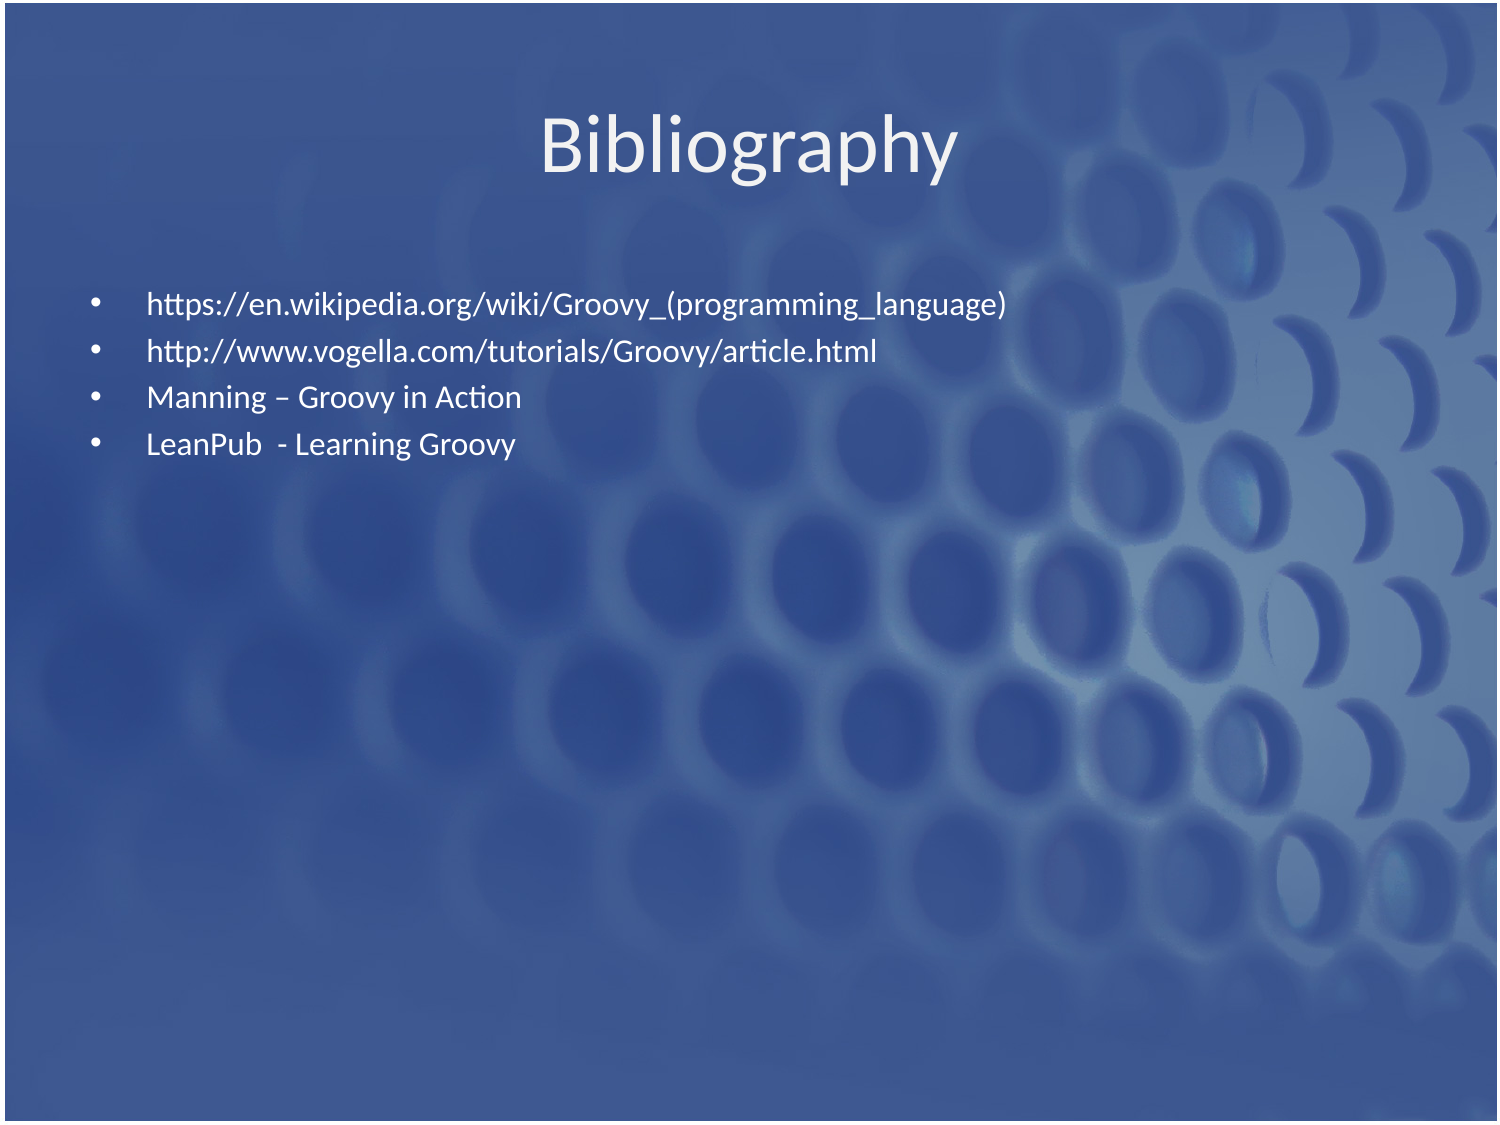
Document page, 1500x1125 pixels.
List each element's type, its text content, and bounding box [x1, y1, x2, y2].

title Bibliography [74, 44, 1426, 233]
list https://en.wikipedia.org/wiki/Groovy_(programming_language) http://www.vogella.com/tutorials/Groovy/article.html Manning – Groovy in Action LeanPub - Learning Groovy [74, 274, 1463, 1076]
picture [0, 0, 1500, 1125]
